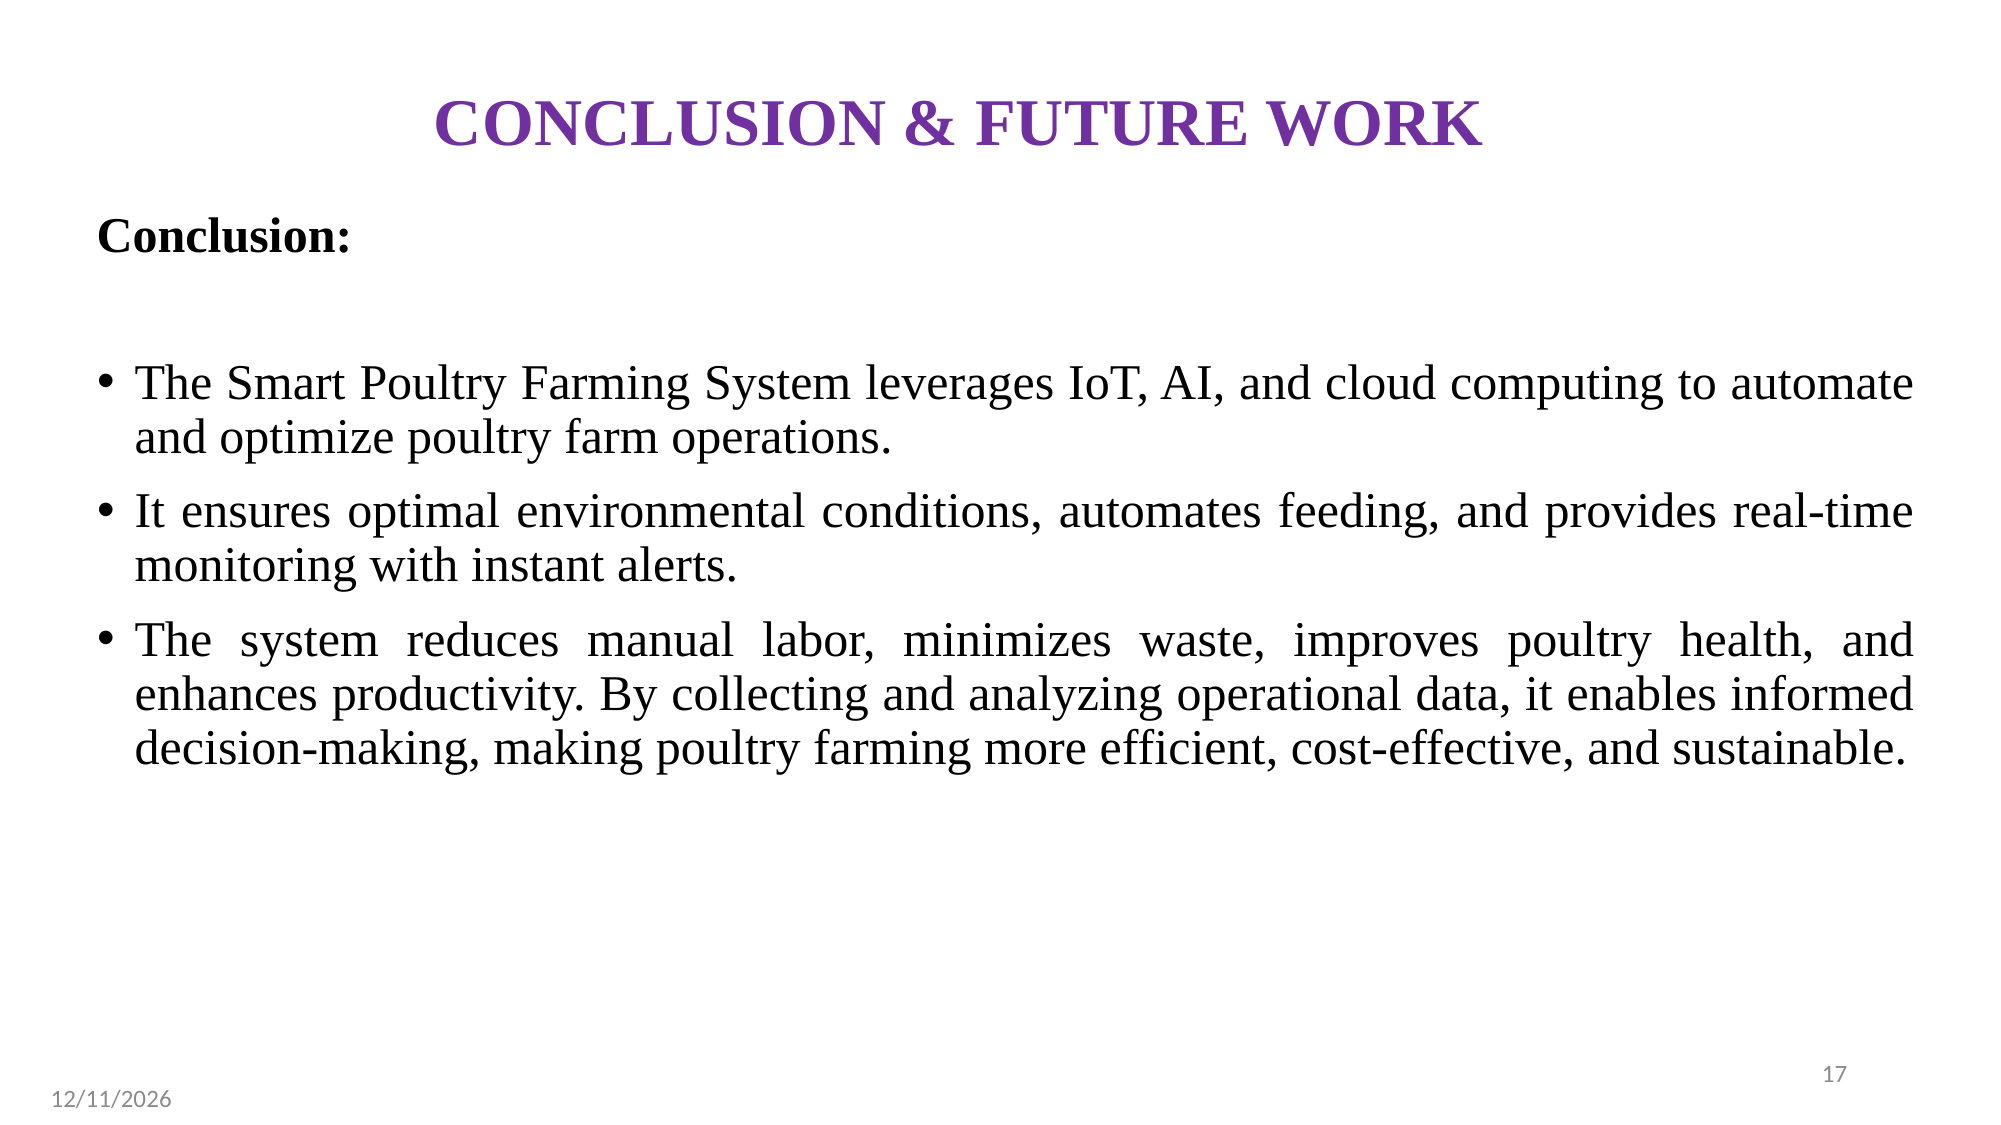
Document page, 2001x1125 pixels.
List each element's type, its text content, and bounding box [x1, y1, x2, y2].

title CONCLUSION & FUTURE WORK [105, 15, 1831, 213]
list The Smart Poultry Farming System leverages IoT, AI, and cloud computing to automate and optimize poultry farm operations. It ensures optimal environmental conditions, automates feeding, and provides real-time monitoring with instant alerts. The system reduces manual labor, minimizes waste, improves poultry health, and enhances productivity. By collecting and analyzing operational data, it enables informed decision-making, making poultry farming more efficient, cost-effective, and sustainable. [82, 213, 1931, 1125]
slide_number 17 [1412, 1042, 1863, 1103]
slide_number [35, 1067, 486, 1125]
text_box Conclusion: [81, 195, 406, 270]
